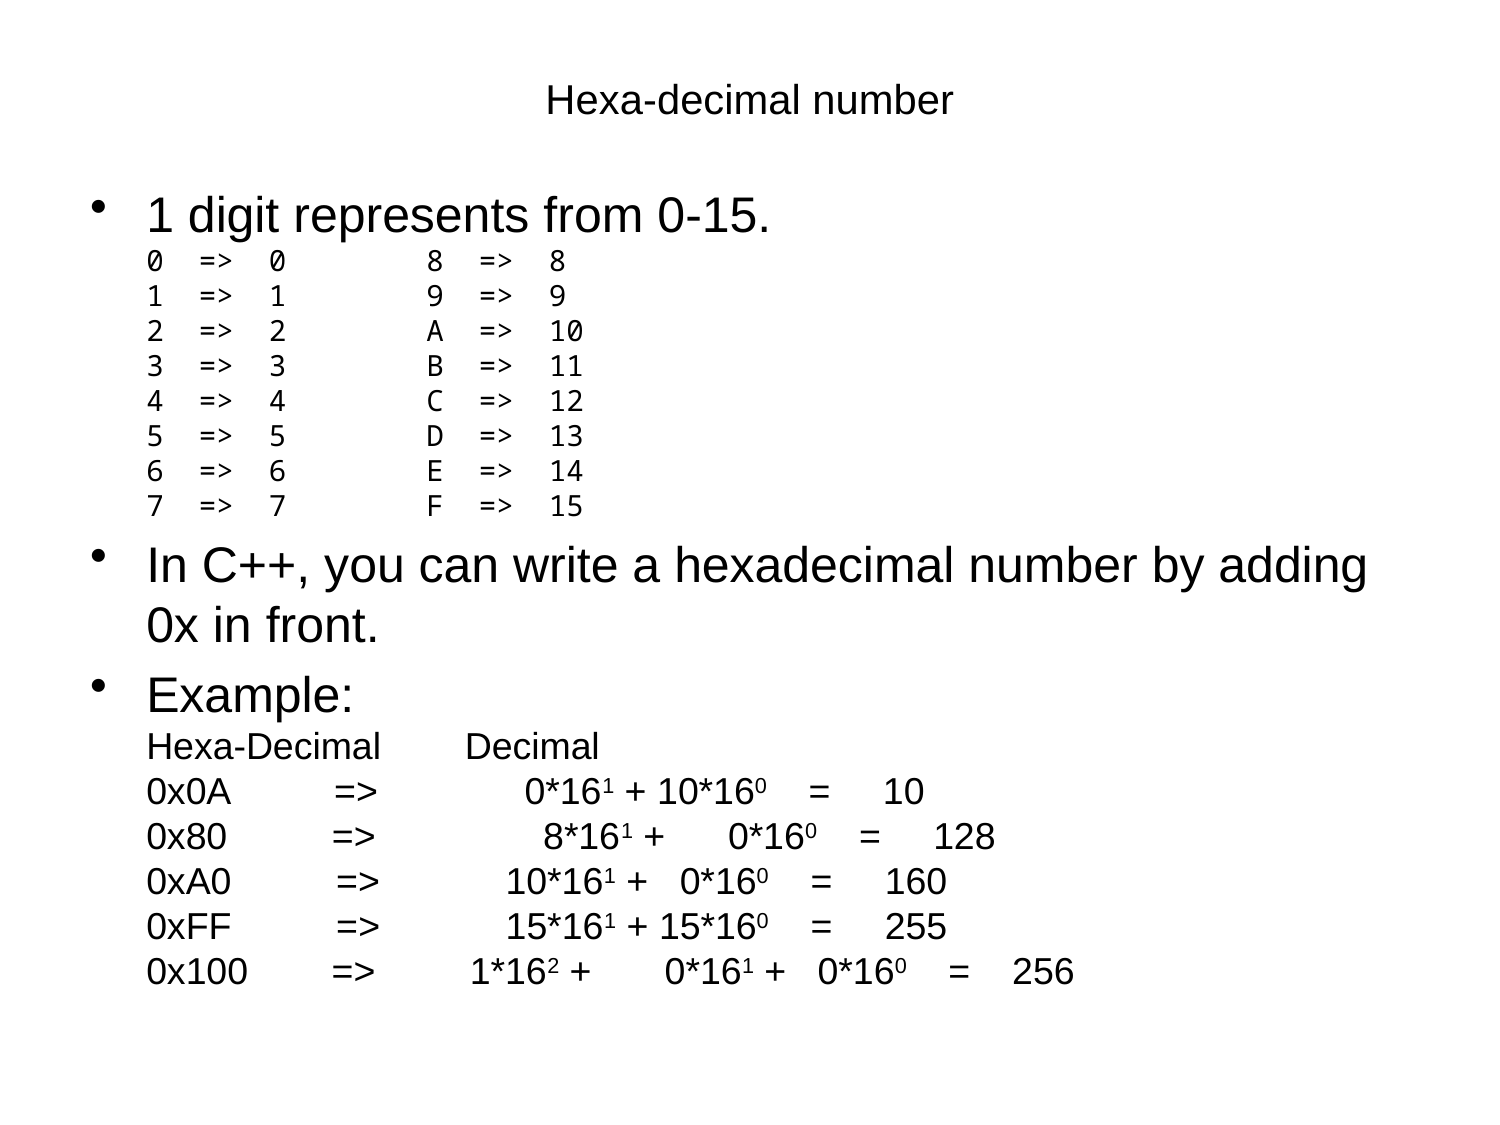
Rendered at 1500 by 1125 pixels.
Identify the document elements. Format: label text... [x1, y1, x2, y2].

list 1 digit represents from 0-15. 0 => 0 8 => 8 1 => 1 9 => 9 2 => 2 A => 10 3 => 3 B => 11 4 => 4 C => 12 5 => 5 D => 13 6 => 6 E => 14 7 => 7 F => 15 In C++, you can write a hexadecimal number by adding 0x in front. Example: Hexa-Decimal Decimal 0x0A => 0*161 + 10*160 = 10 0x80 => 8*161 + 0*160 = 128 0xA0 => 10*161 + 0*160 = 160 0xFF => 15*161 + 15*160 = 255 0x100 => 1*162 + 0*161 + 0*160 = 256 [75, 174, 1425, 1005]
title Hexa-decimal number [75, 45, 1425, 150]
